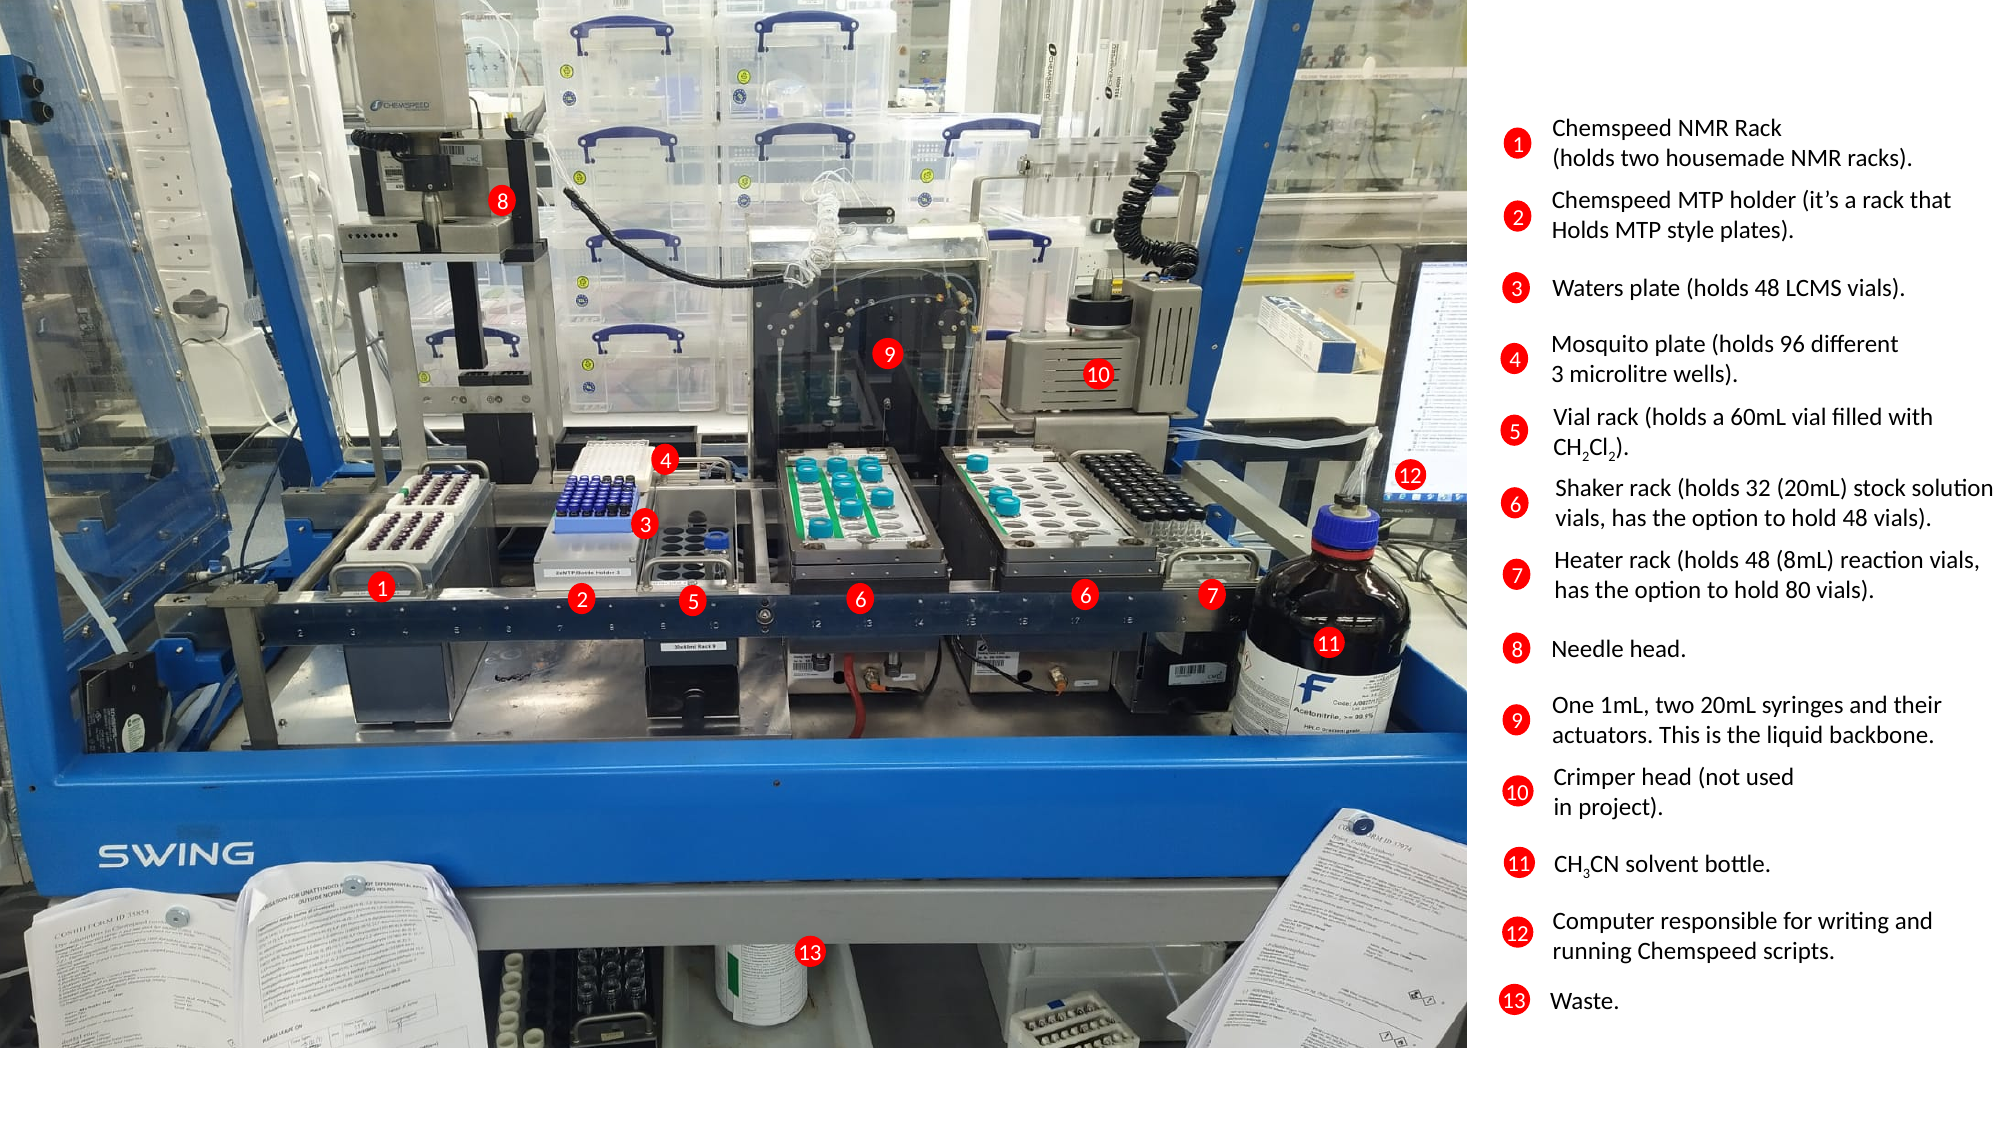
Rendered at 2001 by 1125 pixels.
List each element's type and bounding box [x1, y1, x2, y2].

text_box [1071, 352, 1126, 396]
text_box [1487, 977, 1636, 1023]
text_box [1490, 896, 1972, 973]
picture [0, 0, 1467, 1048]
text_box [1383, 453, 1438, 497]
text_box [783, 929, 838, 973]
text_box [1503, 175, 1970, 252]
text_box [1502, 624, 1703, 671]
text_box [1502, 681, 1968, 758]
text_box [1492, 840, 1789, 886]
text_box [1503, 103, 1931, 175]
text_box [1490, 753, 1817, 830]
text_box [1302, 621, 1357, 664]
text_box [1502, 264, 1923, 310]
text_box [1500, 319, 1922, 396]
text_box [1500, 392, 1973, 469]
text_box [1500, 463, 2000, 540]
text_box [1502, 536, 2000, 613]
